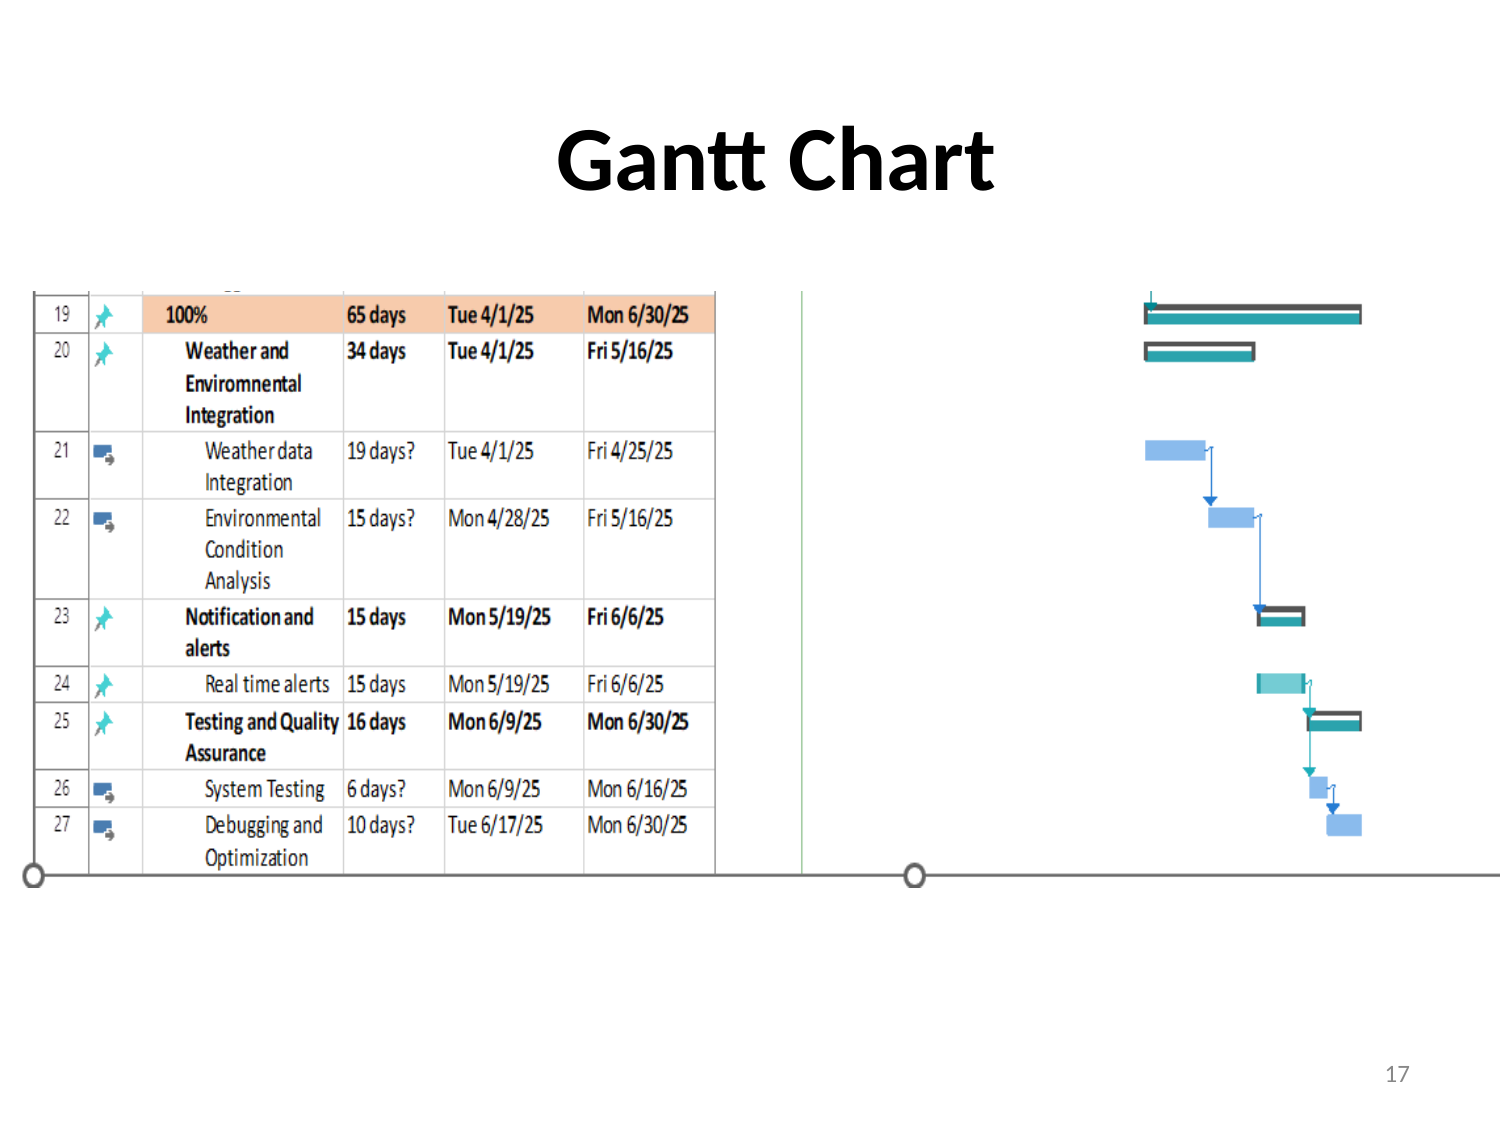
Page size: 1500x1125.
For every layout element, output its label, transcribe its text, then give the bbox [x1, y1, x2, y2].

picture [20, 291, 1500, 888]
title Gantt Chart [537, 90, 1015, 217]
slide_number 17 [1074, 1042, 1425, 1103]
